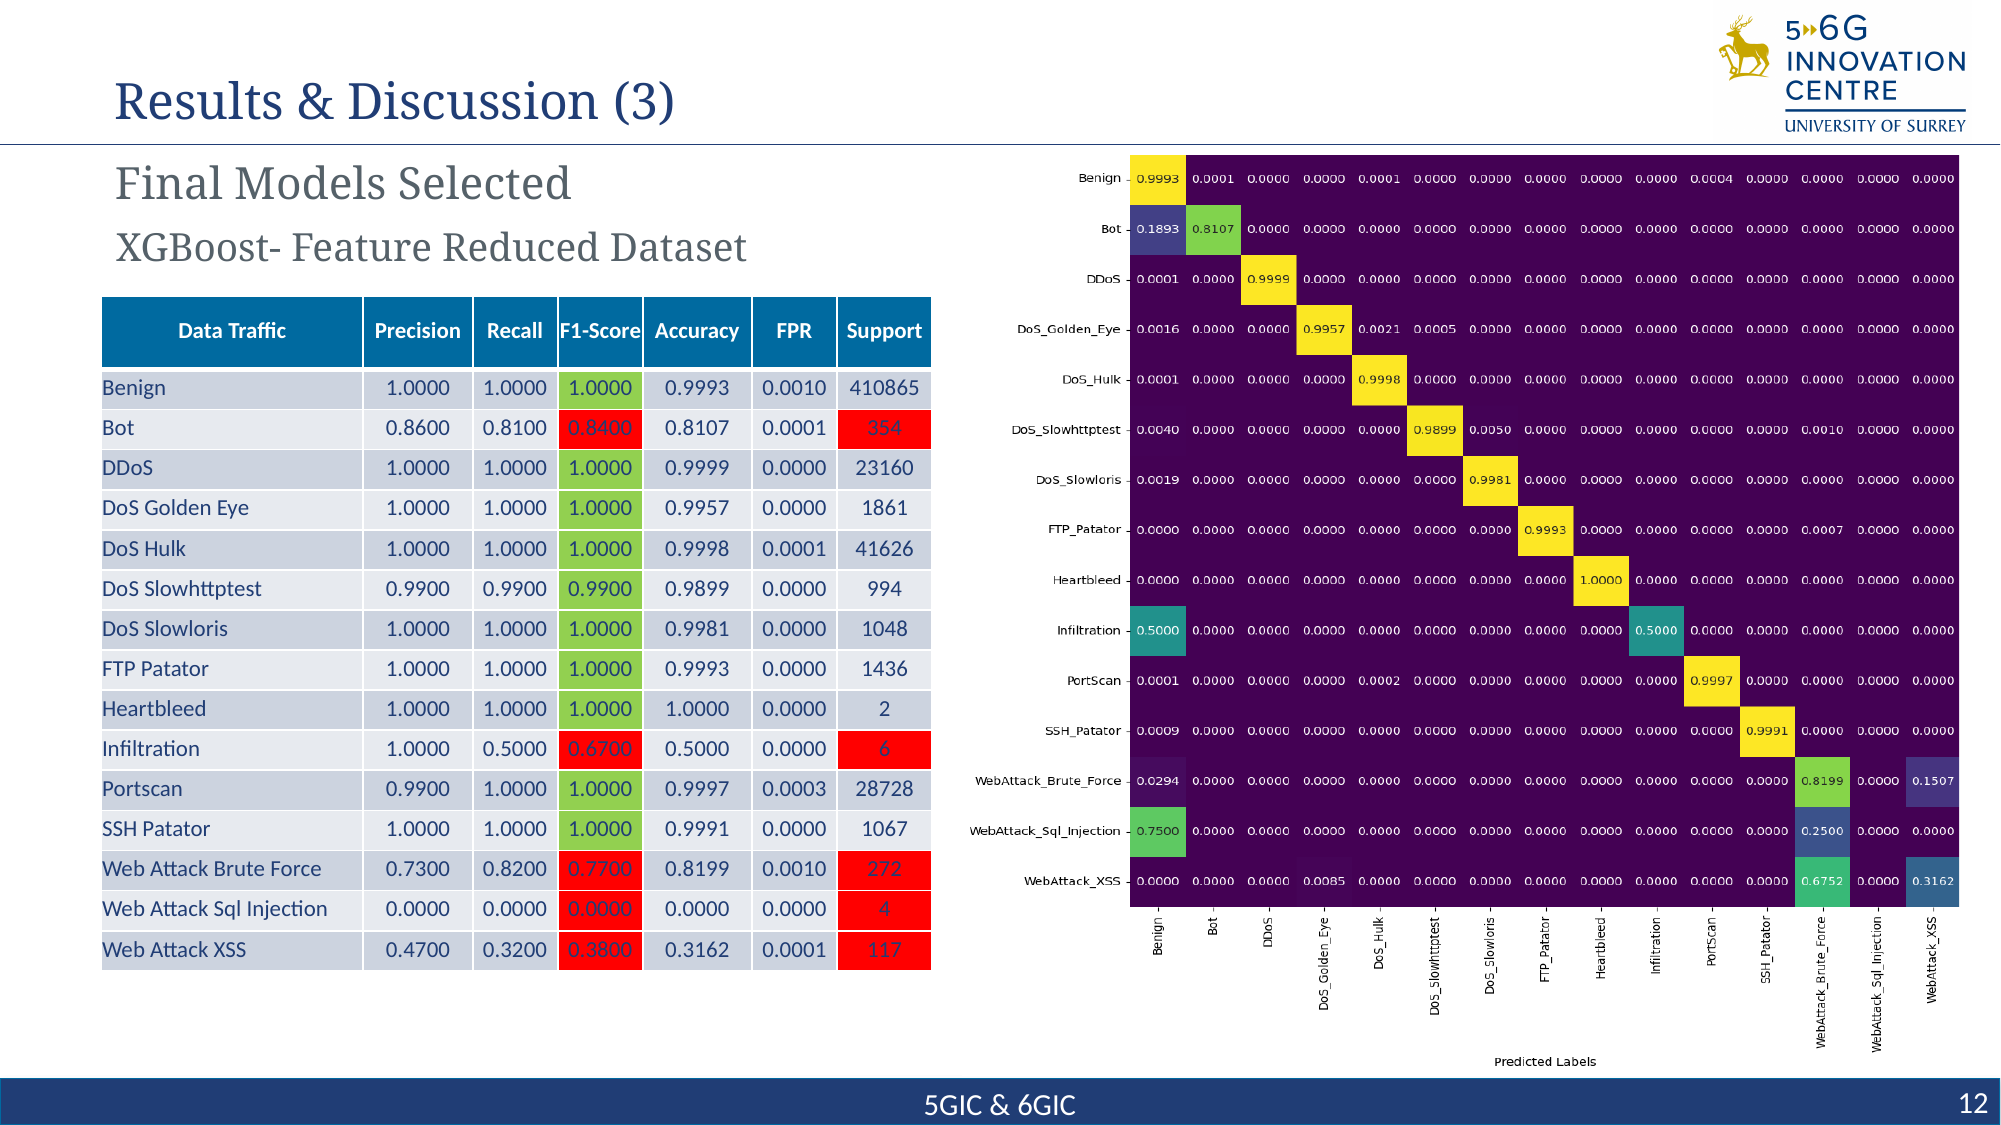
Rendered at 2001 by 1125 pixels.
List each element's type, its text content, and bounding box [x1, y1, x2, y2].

table_cell 0.9900 [474, 571, 557, 609]
table_header Support [838, 297, 931, 367]
table_cell Web Attack Brute Force [102, 851, 362, 890]
table_cell 272 [838, 851, 931, 890]
table_cell FTP Patator [102, 651, 362, 689]
table_cell DDoS [102, 450, 362, 489]
table_cell 1.0000 [364, 450, 472, 489]
table_cell 23160 [838, 450, 931, 489]
table_cell 1.0000 [364, 531, 472, 569]
table_cell 41626 [838, 531, 931, 569]
table_cell 1.0000 [559, 611, 642, 649]
table_cell 0.8400 [559, 410, 642, 449]
table_cell DoS Slowloris [102, 611, 362, 649]
table_cell Benign [102, 372, 362, 409]
table_cell 0.0001 [753, 531, 836, 569]
table_cell 0.0010 [753, 372, 836, 409]
title Results & Discussion (3) [99, 69, 1714, 138]
table_cell 0.8199 [644, 851, 751, 890]
table_header F1-Score [559, 297, 642, 367]
table_cell 0.8107 [644, 410, 751, 449]
table_cell 1.0000 [474, 531, 557, 569]
list Final Models Selected [99, 153, 949, 217]
table_cell 0.9900 [559, 571, 642, 609]
table_cell 0.0000 [753, 731, 836, 769]
table_cell 0.0001 [753, 410, 836, 449]
table_cell Web Attack XSS [102, 932, 362, 970]
table_cell 1.0000 [559, 450, 642, 489]
table_cell 0.9993 [644, 372, 751, 409]
table_cell 1.0000 [474, 372, 557, 409]
table_header Data Traffic [102, 297, 362, 367]
picture [1713, 0, 1972, 143]
table_cell SSH Patator [102, 811, 362, 850]
table_cell 1.0000 [559, 771, 642, 810]
table_cell 1.0000 [559, 531, 642, 569]
slide_number 12 [1536, 1078, 2000, 1125]
table_cell DoS Golden Eye [102, 491, 362, 529]
table_cell 0.8100 [474, 410, 557, 449]
table_cell 0.0000 [644, 891, 751, 930]
table_cell 1.0000 [559, 691, 642, 729]
table_cell 1.0000 [474, 771, 557, 810]
table_cell 0.9991 [644, 811, 751, 850]
table_cell 1.0000 [364, 491, 472, 529]
table_cell 1.0000 [644, 691, 751, 729]
table_cell 1.0000 [364, 811, 472, 850]
table_cell 0.3800 [559, 932, 642, 970]
table_cell 1.0000 [474, 611, 557, 649]
table_cell 1.0000 [559, 651, 642, 689]
table_cell 0.0003 [753, 771, 836, 810]
table_header Recall [474, 297, 557, 367]
table_cell 0.0000 [753, 891, 836, 930]
table_cell 1436 [838, 651, 931, 689]
table_cell 1.0000 [474, 651, 557, 689]
table_cell Portscan [102, 771, 362, 810]
table_cell 0.9998 [644, 531, 751, 569]
table_cell 0.9999 [644, 450, 751, 489]
table_cell 0.8600 [364, 410, 472, 449]
table_cell 1.0000 [364, 611, 472, 649]
table_cell 4 [838, 891, 931, 930]
table_cell Bot [102, 410, 362, 449]
table_cell DoS Slowhttptest [102, 571, 362, 609]
table_cell 1.0000 [474, 811, 557, 850]
table_cell 0.3162 [644, 932, 751, 970]
table_cell 1048 [838, 611, 931, 649]
table_cell 1.0000 [474, 491, 557, 529]
table_cell 28728 [838, 771, 931, 810]
table_cell 1.0000 [474, 691, 557, 729]
table_cell 1.0000 [364, 372, 472, 409]
table_cell 0.0000 [753, 491, 836, 529]
table_cell 6 [838, 731, 931, 769]
table_cell 1.0000 [474, 450, 557, 489]
table_cell 1.0000 [364, 691, 472, 729]
table_cell 0.0000 [753, 571, 836, 609]
table_cell 0.0010 [753, 851, 836, 890]
table_cell 1.0000 [364, 731, 472, 769]
table_cell 1.0000 [559, 372, 642, 409]
table_cell 0.9993 [644, 651, 751, 689]
table_cell 1.0000 [364, 651, 472, 689]
table_cell 0.0000 [753, 450, 836, 489]
table_cell 2 [838, 691, 931, 729]
table_cell 0.0001 [753, 932, 836, 970]
table_cell 0.9899 [644, 571, 751, 609]
table_cell 0.0000 [559, 891, 642, 930]
table_cell 1067 [838, 811, 931, 850]
table_cell 410865 [838, 372, 931, 409]
table_header Precision [364, 297, 472, 367]
table_cell Infiltration [102, 731, 362, 769]
table_cell 994 [838, 571, 931, 609]
table_cell 0.3200 [474, 932, 557, 970]
table_cell 0.9900 [364, 571, 472, 609]
table_cell 0.9981 [644, 611, 751, 649]
table_cell 0.0000 [753, 611, 836, 649]
table_cell 0.7700 [559, 851, 642, 890]
table_cell 0.5000 [644, 731, 751, 769]
table_cell 354 [838, 410, 931, 449]
table_cell 0.6700 [559, 731, 642, 769]
table_cell 0.5000 [474, 731, 557, 769]
table_cell 0.0000 [364, 891, 472, 930]
table_cell Web Attack Sql Injection [102, 891, 362, 930]
table_header Accuracy [644, 297, 751, 367]
table_cell 0.8200 [474, 851, 557, 890]
table_cell 0.9900 [364, 771, 472, 810]
table_cell 0.0000 [474, 891, 557, 930]
table_cell 117 [838, 932, 931, 970]
table_cell 1.0000 [559, 491, 642, 529]
table_cell 1861 [838, 491, 931, 529]
table_cell 0.9997 [644, 771, 751, 810]
table_cell 0.0000 [753, 691, 836, 729]
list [949, 155, 1960, 1076]
table_cell DoS Hulk [102, 531, 362, 569]
table_cell 0.4700 [364, 932, 472, 970]
table_cell 1.0000 [559, 811, 642, 850]
table_cell 0.0000 [753, 651, 836, 689]
table_header FPR [753, 297, 836, 367]
table_cell 0.0000 [753, 811, 836, 850]
table_cell 0.7300 [364, 851, 472, 890]
table_cell 0.9957 [644, 491, 751, 529]
table_cell Heartbleed [102, 691, 362, 729]
text_box XGBoost- Feature Reduced Dataset [101, 216, 943, 280]
